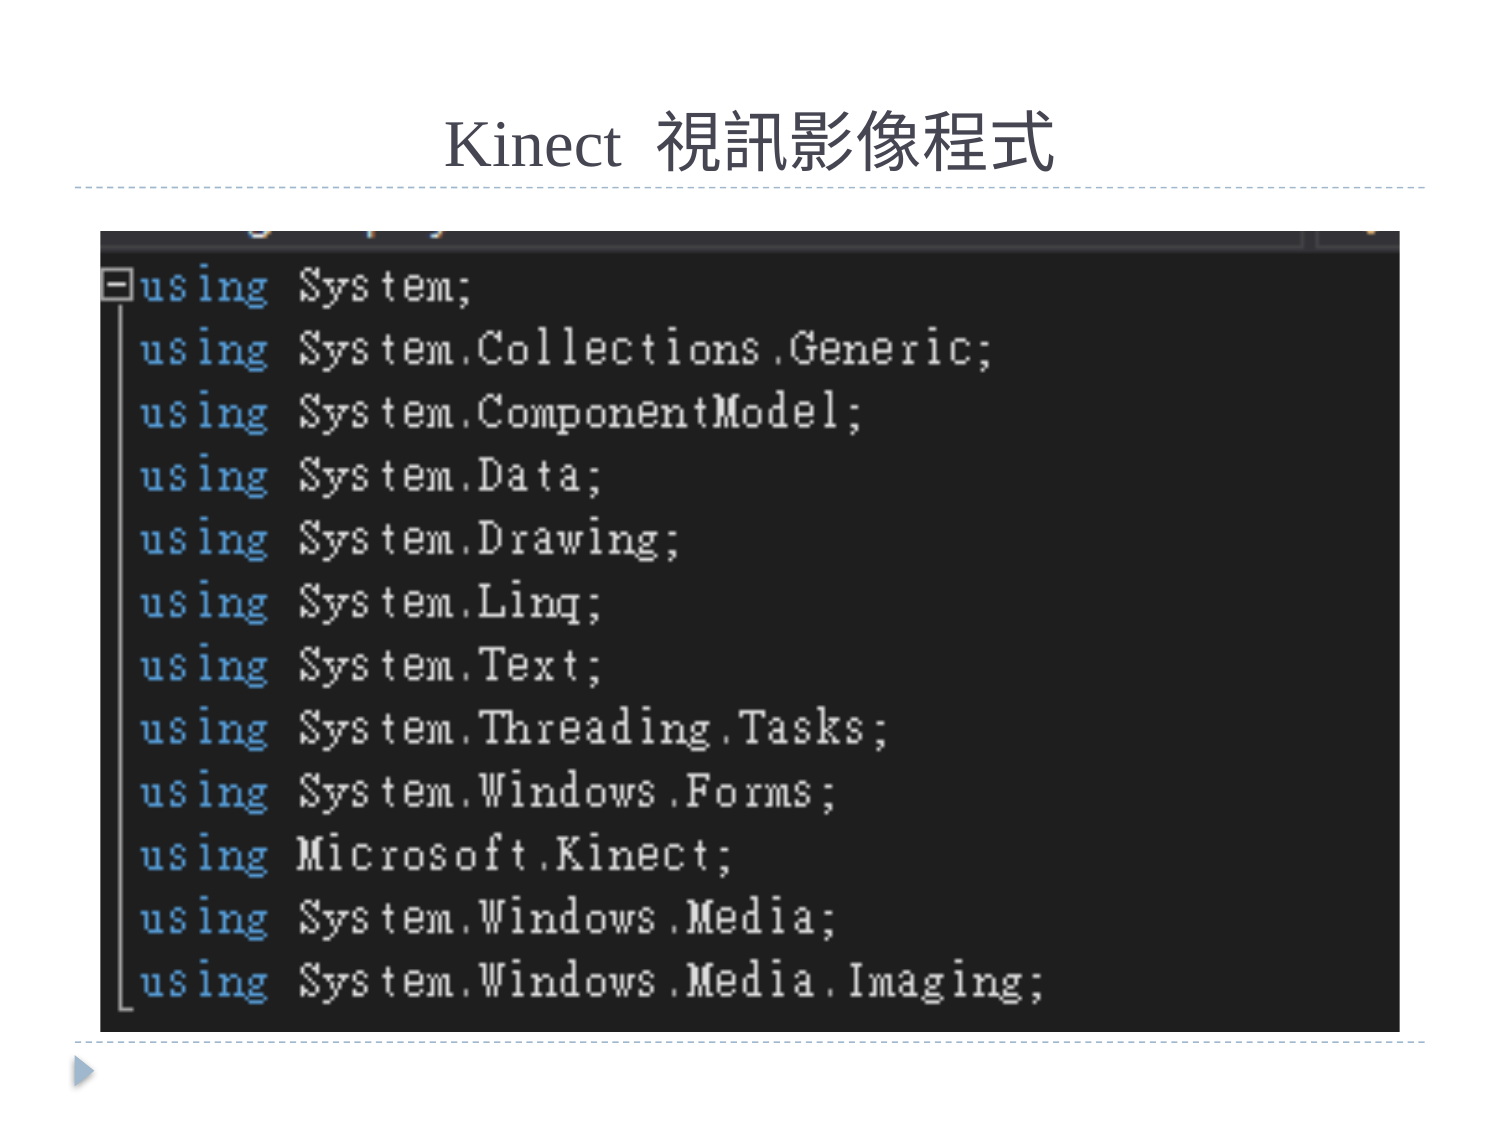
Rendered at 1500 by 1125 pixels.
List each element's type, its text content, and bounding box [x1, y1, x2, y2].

title Kinect 視訊影像程式 [75, 24, 1425, 188]
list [100, 231, 1400, 1032]
